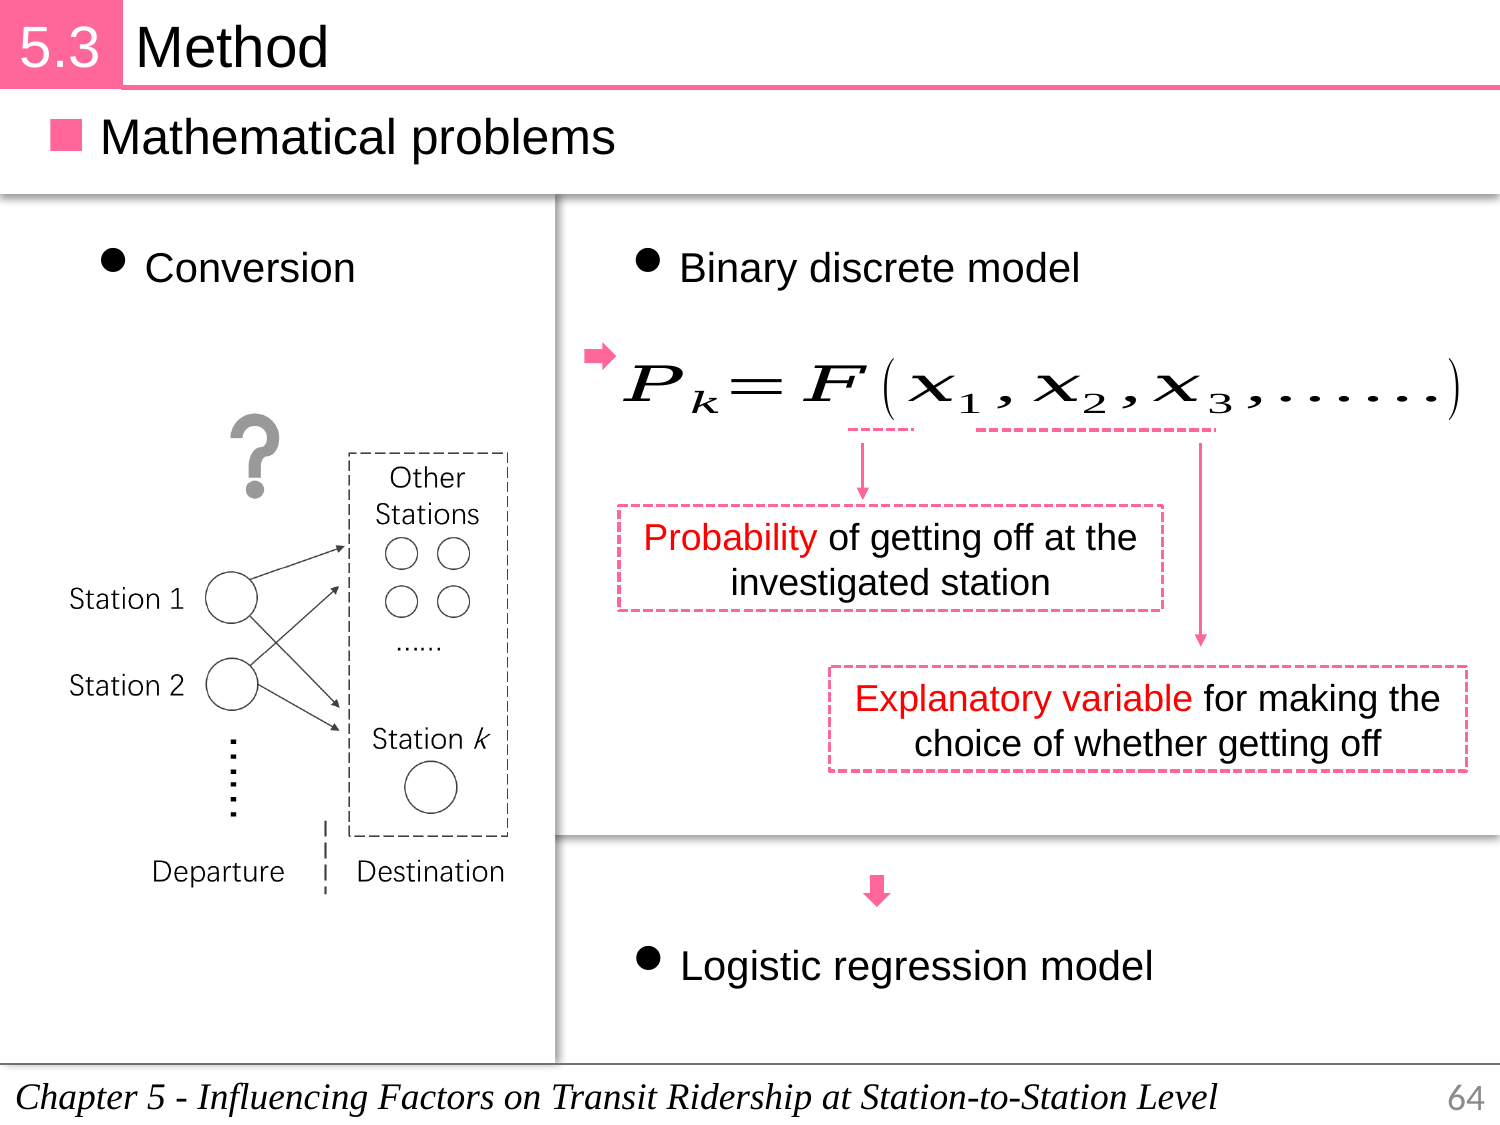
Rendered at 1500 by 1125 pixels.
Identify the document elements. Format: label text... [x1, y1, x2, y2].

text_box Method [121, 1, 1500, 85]
text_box [0, 87, 1500, 195]
text_box [583, 339, 618, 373]
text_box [50, 96, 635, 173]
text_box [0, 205, 556, 1063]
text_box Probability of getting off at the investigated station [619, 505, 1163, 611]
slide_number 64 [1162, 1065, 1500, 1125]
text_box [568, 205, 1500, 836]
text_box [860, 874, 894, 909]
text_box Chapter 5 - Influencing Factors on Transit Ridership at Station-to-Station Level [0, 1065, 1162, 1125]
text_box Binary discrete model [617, 233, 1096, 298]
text_box 5.3 [0, 0, 121, 87]
text_box Conversion [83, 233, 372, 298]
text_box Explanatory variable for making the choice of whether getting off [829, 666, 1467, 771]
picture [50, 399, 523, 908]
text_box Logistic regression model [618, 931, 1169, 997]
text_box Chapter 1 - Introduction [563, 199, 1500, 836]
